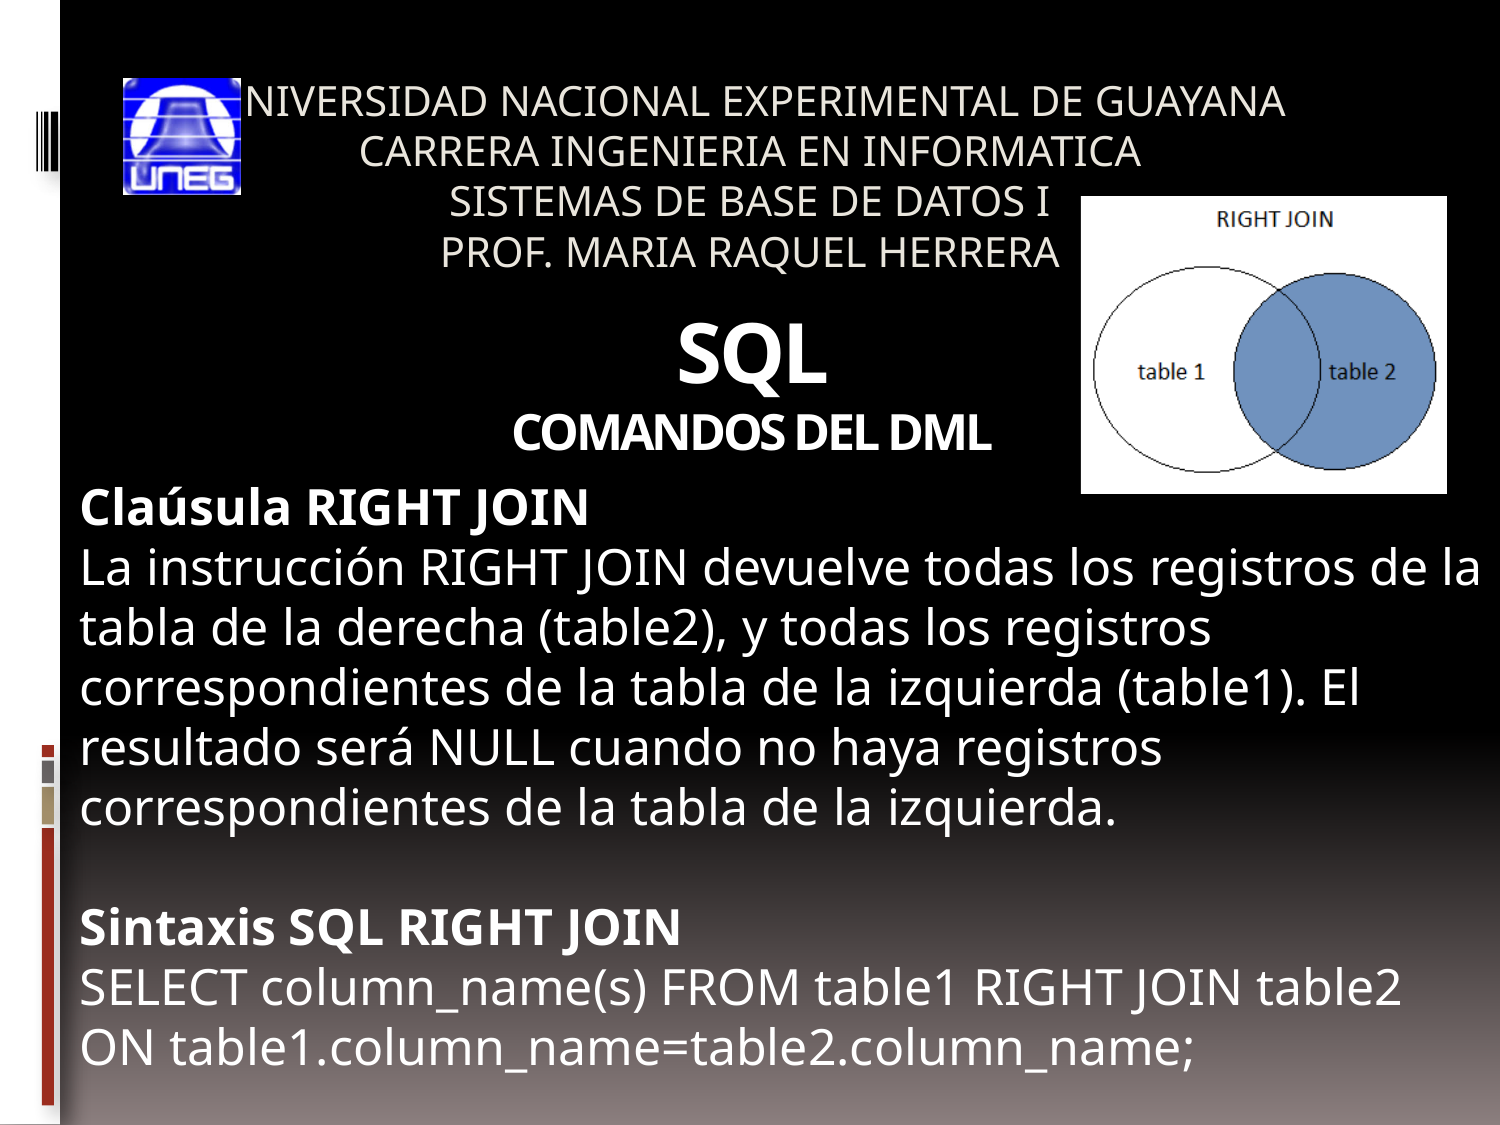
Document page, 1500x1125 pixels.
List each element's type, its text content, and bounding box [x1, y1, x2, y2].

picture [1080, 195, 1448, 494]
picture [123, 77, 241, 196]
text_box UNIVERSIDAD NACIONAL EXPERIMENTAL DE GUAYANA CARRERA INGENIERIA EN INFORMATICA SISTEMAS DE BASE DE DATOS I PROF. MARIA RAQUEL HERRERA [112, 54, 1388, 296]
text_box Sql COMANDOS DEL dml [76, 349, 1080, 468]
text_box Claúsula RIGHT JOIN La instrucción RIGHT JOIN devuelve todas los registros de la tabla de la derecha (table2), y todas los registros correspondientes de la tabla de la izquierda (table1). El resultado será NULL cuando no haya registros correspondientes de la tabla de la izquierda. Sintaxis SQL RIGHT JOIN SELECT column_name(s) FROM table1 RIGHT JOIN table2 ON table1.column_name=table2.column_name; [64, 468, 1500, 870]
